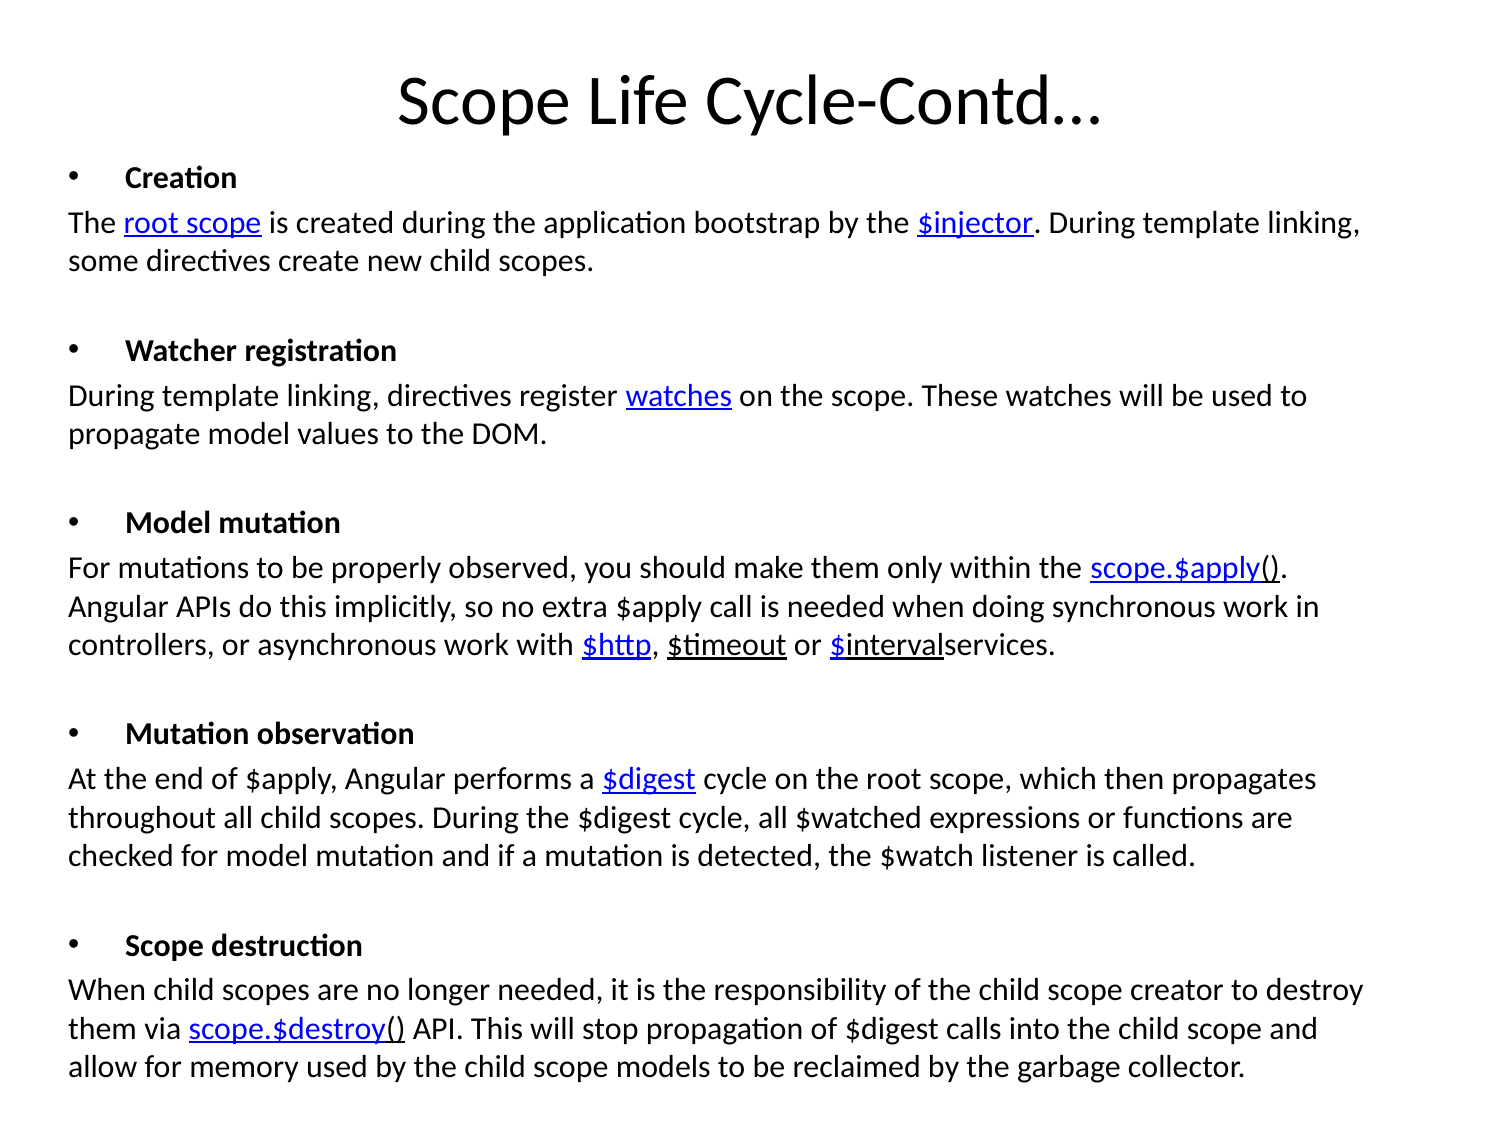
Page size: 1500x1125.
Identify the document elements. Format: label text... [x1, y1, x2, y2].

title Scope Life Cycle-Contd… [75, 45, 1425, 233]
list Creation The root scope is created during the application bootstrap by the $injector. During template linking, some directives create new child scopes. Watcher registration During template linking, directives register watches on the scope. These watches will be used to propagate model values to the DOM. Model mutation For mutations to be properly observed, you should make them only within the scope.$apply(). Angular APIs do this implicitly, so no extra $apply call is needed when doing synchronous work in controllers, or asynchronous work with $http, $timeout or $intervalservices. Mutation observation At the end of $apply, Angular performs a $digest cycle on the root scope, which then propagates throughout all child scopes. During the $digest cycle, all $watched expressions or functions are checked for model mutation and if a mutation is detected, the $watch listener is called. Scope destruction When child scopes are no longer needed, it is the responsibility of the child scope creator to destroy them via scope.$destroy() API. This will stop propagation of $digest calls into the child scope and allow for memory used by the child scope models to be reclaimed by the garbage collector. [53, 149, 1404, 1106]
